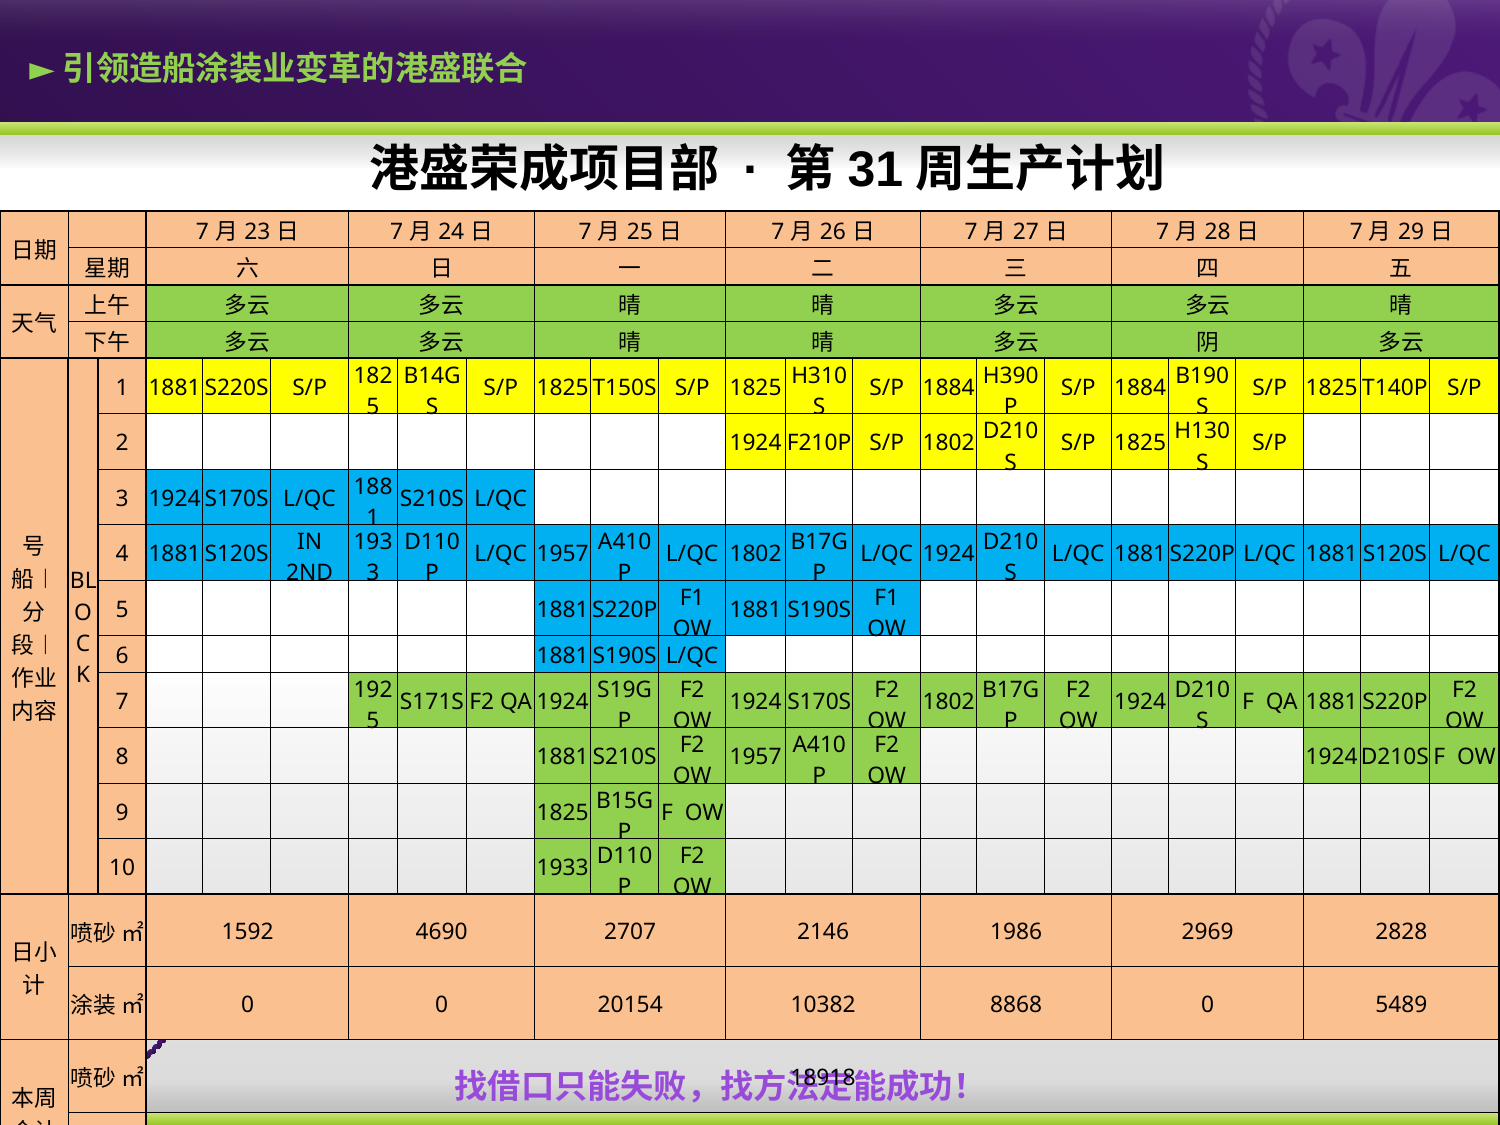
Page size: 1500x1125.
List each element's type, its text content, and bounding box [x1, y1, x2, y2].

table_cell 六 [147, 248, 348, 284]
table_cell [1112, 784, 1168, 838]
text_box 港盛荣成项目部 · 第31周生产计划 [292, 177, 1243, 204]
table_cell [467, 636, 534, 672]
table_cell S/P [1430, 359, 1498, 413]
table_cell [591, 414, 658, 469]
table_cell 5489 [1304, 967, 1498, 1039]
table_cell [271, 839, 348, 893]
table_cell [398, 728, 466, 783]
table_cell 1881 [1304, 525, 1360, 580]
table_cell 1802 [921, 414, 976, 469]
table_cell [977, 728, 1044, 783]
table_cell [659, 414, 725, 469]
table_cell 1957 [726, 728, 785, 783]
table_cell [203, 839, 270, 893]
table_cell [1169, 581, 1235, 635]
table_cell A410P [786, 728, 852, 783]
table_cell S/P [1236, 359, 1303, 413]
table_cell [1045, 470, 1111, 524]
table_cell 1825 [535, 359, 590, 413]
table_cell 2146 [726, 895, 920, 966]
table_cell 1881 [147, 359, 202, 413]
table_cell 2707 [535, 895, 725, 966]
table_cell 本周 合计 [1, 1040, 68, 1125]
table_cell [1430, 414, 1498, 469]
table_cell [467, 839, 534, 893]
table_cell 1924 [1112, 673, 1168, 727]
table_cell [921, 470, 976, 524]
table_cell [659, 470, 725, 524]
table_cell [1430, 784, 1498, 838]
table_cell [977, 784, 1044, 838]
table_cell 1884 [921, 359, 976, 413]
table_cell L/QC [853, 525, 920, 580]
table_cell [921, 839, 976, 893]
table_cell D110P [398, 525, 466, 580]
table_cell [921, 581, 976, 635]
table_cell [203, 414, 270, 469]
table_cell S/P [1045, 359, 1111, 413]
table_cell F OW [659, 784, 725, 838]
table_cell 4 [99, 525, 145, 580]
table_cell 一 [535, 248, 725, 284]
table_cell [1430, 636, 1498, 672]
table_cell [1045, 581, 1111, 635]
table_cell [398, 636, 466, 672]
table_cell D210S [1169, 673, 1235, 727]
table_cell 4690 [349, 895, 534, 966]
table_cell 下午 [69, 322, 145, 357]
table_cell 涂装 ㎡ [69, 1113, 145, 1125]
table_cell 1986 [921, 895, 1111, 966]
table_cell S220P [1169, 525, 1235, 580]
table_cell [977, 636, 1044, 672]
table_cell [1304, 414, 1360, 469]
table_cell [271, 414, 348, 469]
table_cell [203, 636, 270, 672]
table_cell [1361, 414, 1429, 469]
table_header 7月27日 [921, 212, 1111, 247]
table_cell [853, 470, 920, 524]
table_cell [349, 784, 397, 838]
table_cell F QA [1236, 673, 1303, 727]
table_cell 晴 [726, 286, 920, 321]
table_cell [147, 581, 202, 635]
table_cell [1169, 728, 1235, 783]
table_cell 1884 [1112, 359, 1168, 413]
table_cell D210S [977, 414, 1044, 469]
table_cell [1045, 636, 1111, 672]
table_cell [1169, 636, 1235, 672]
table_cell 多云 [921, 322, 1111, 357]
table_cell [349, 414, 397, 469]
table_cell [349, 728, 397, 783]
table_cell 喷砂 ㎡ [69, 1040, 145, 1112]
table_cell 1592 [147, 895, 348, 966]
table_cell [349, 839, 397, 893]
table_cell 10382 [726, 967, 920, 1039]
table_cell [398, 839, 466, 893]
table_cell L/QC [271, 470, 348, 524]
table_cell [271, 581, 348, 635]
table_cell D210S [1361, 728, 1429, 783]
table_cell S190S [786, 581, 852, 635]
table_cell [853, 784, 920, 838]
table_cell S190S [591, 636, 658, 672]
table_cell 星期 [69, 248, 145, 284]
table_cell S220P [591, 581, 658, 635]
table_cell [853, 636, 920, 672]
table_cell [921, 784, 976, 838]
table_cell 1825 [349, 359, 397, 413]
table_cell 1825 [535, 784, 590, 838]
table_cell [786, 470, 852, 524]
table_cell 1933 [535, 839, 590, 893]
table_cell 四 [1112, 248, 1303, 284]
table_cell 1933 [349, 525, 397, 580]
table_cell [1236, 581, 1303, 635]
table_cell S/P [1045, 414, 1111, 469]
table_cell 晴 [535, 322, 725, 357]
table_cell [591, 470, 658, 524]
table_cell 晴 [535, 286, 725, 321]
table_cell 天气 [1, 286, 68, 357]
table_header 7月25日 [535, 212, 725, 247]
table_cell [147, 784, 202, 838]
table_cell [1304, 581, 1360, 635]
table_cell S/P [271, 359, 348, 413]
table_cell F2 QA [467, 673, 534, 727]
table_cell S170S [203, 470, 270, 524]
table_cell 1881 [726, 581, 785, 635]
table_cell [726, 839, 785, 893]
table_cell [1361, 581, 1429, 635]
table_cell 多云 [349, 286, 534, 321]
table_cell [271, 784, 348, 838]
table_cell 1881 [1112, 525, 1168, 580]
table_header 7月23日 [147, 212, 348, 247]
table_cell B14GS [398, 359, 466, 413]
table_cell [977, 581, 1044, 635]
table_cell 8 [99, 728, 145, 783]
table_cell B190S [1169, 359, 1235, 413]
table_cell 1881 [349, 470, 397, 524]
table_cell L/QC [1236, 525, 1303, 580]
table_header 7月29日 [1304, 212, 1498, 247]
table_cell [467, 414, 534, 469]
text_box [0, 0, 1500, 169]
table_cell F2 OW [659, 728, 725, 783]
table_cell [1045, 839, 1111, 893]
table_cell 1924 [1304, 728, 1360, 783]
table_cell BLOCK [69, 359, 97, 893]
table_cell A410P [591, 525, 658, 580]
table_cell [349, 581, 397, 635]
table_cell 日 [349, 248, 534, 284]
table_cell 1925 [349, 673, 397, 727]
table_cell 1825 [1304, 359, 1360, 413]
table_cell D210S [977, 525, 1044, 580]
table_cell L/QC [1430, 525, 1498, 580]
table_cell [271, 673, 348, 727]
table_cell [1361, 470, 1429, 524]
table_cell [271, 728, 348, 783]
table_cell [1236, 470, 1303, 524]
table_cell 多云 [147, 286, 348, 321]
table_cell 7 [99, 673, 145, 727]
table_cell [726, 470, 785, 524]
table_cell L/QC [1045, 525, 1111, 580]
table_cell S/P [659, 359, 725, 413]
table_cell [147, 839, 202, 893]
table_cell [203, 728, 270, 783]
table_cell 上午 [69, 286, 145, 321]
table_cell 2969 [1112, 895, 1303, 966]
table_cell 1957 [535, 525, 590, 580]
table_cell 五 [1304, 248, 1498, 284]
table_cell [1304, 636, 1360, 672]
table_cell F2 OW [659, 839, 725, 893]
table_cell [398, 581, 466, 635]
table_cell [1430, 581, 1498, 635]
table_cell [1361, 784, 1429, 838]
table_cell [535, 414, 590, 469]
table_cell S220S [203, 359, 270, 413]
table_cell 日小计 [1, 895, 68, 1039]
table_cell F2 OW [1045, 673, 1111, 727]
table_cell 晴 [726, 322, 920, 357]
table_cell 2828 [1304, 895, 1498, 966]
table_cell [1430, 839, 1498, 893]
table_cell [1236, 839, 1303, 893]
table_cell 二 [726, 248, 920, 284]
table_cell S170S [786, 673, 852, 727]
table_cell [786, 839, 852, 893]
table_header 7月28日 [1112, 212, 1303, 247]
table_cell [1361, 636, 1429, 672]
table_cell [535, 470, 590, 524]
table_cell L/QC [467, 525, 534, 580]
table_cell [1112, 581, 1168, 635]
table_cell 1924 [726, 414, 785, 469]
table_cell 多云 [349, 322, 534, 357]
table_cell 2 [99, 414, 145, 469]
table_cell 多云 [147, 322, 348, 357]
table_cell S/P [467, 359, 534, 413]
table_cell [1112, 470, 1168, 524]
table_cell 1881 [535, 581, 590, 635]
table_cell 1881 [147, 525, 202, 580]
table_cell [921, 636, 976, 672]
table_cell 三 [921, 248, 1111, 284]
table_cell 1924 [535, 673, 590, 727]
table_cell [1045, 784, 1111, 838]
table_cell F1 OW [659, 581, 725, 635]
table_cell [1430, 470, 1498, 524]
table_cell F2 OW [853, 673, 920, 727]
table_header 7月24日 [349, 212, 534, 247]
table_cell 1802 [726, 525, 785, 580]
table_header [69, 212, 145, 247]
table_cell S/P [853, 414, 920, 469]
table_cell T140P [1361, 359, 1429, 413]
table_cell F2 OW [1430, 673, 1498, 727]
table_cell 1 [99, 359, 145, 413]
table_cell 阴 [1112, 322, 1303, 357]
table_cell 3 [99, 470, 145, 524]
table_cell F OW [1430, 728, 1498, 783]
table_cell [921, 728, 976, 783]
table_cell [147, 636, 202, 672]
table_cell [203, 581, 270, 635]
table_cell [1045, 728, 1111, 783]
table_cell 1825 [1112, 414, 1168, 469]
table_cell [853, 839, 920, 893]
table_cell F1 OW [853, 581, 920, 635]
table_cell [1236, 784, 1303, 838]
table_cell S120S [1361, 525, 1429, 580]
table_cell 晴 [1304, 286, 1498, 321]
table_cell 0 [349, 967, 534, 1039]
table_cell 涂装 ㎡ [69, 967, 145, 1039]
table_cell [1112, 728, 1168, 783]
table_cell S210S [398, 470, 466, 524]
table_cell [147, 673, 202, 727]
table_cell [147, 414, 202, 469]
table_cell [786, 636, 852, 672]
table_cell T150S [591, 359, 658, 413]
table_cell [271, 636, 348, 672]
table_cell B17GP [977, 673, 1044, 727]
table_cell S171S [398, 673, 466, 727]
table_cell 号船︱分段︱作业内容 [1, 359, 67, 893]
table_cell S210S [591, 728, 658, 783]
table_cell F2 OW [659, 673, 725, 727]
table_cell S220P [1361, 673, 1429, 727]
table_cell [1236, 728, 1303, 783]
table_cell [398, 414, 466, 469]
table_cell L/QC [659, 636, 725, 672]
table_cell [349, 636, 397, 672]
table_cell [1304, 839, 1360, 893]
table_cell [1304, 784, 1360, 838]
table_cell 10 [99, 839, 145, 893]
table_cell [1169, 839, 1235, 893]
table_cell 0 [1112, 967, 1303, 1039]
table_cell 1881 [535, 728, 590, 783]
table_cell 0 [147, 967, 348, 1039]
table_cell [977, 470, 1044, 524]
table_cell [1236, 636, 1303, 672]
table_cell S19GP [591, 673, 658, 727]
table_cell 1881 [1304, 673, 1360, 727]
table_cell 1802 [921, 673, 976, 727]
table_cell S/P [1236, 414, 1303, 469]
table_cell [1112, 636, 1168, 672]
table_cell L/QC [467, 470, 534, 524]
table_header 7月26日 [726, 212, 920, 247]
table_cell 1924 [726, 673, 785, 727]
table_cell 多云 [1304, 322, 1498, 357]
table_cell [467, 581, 534, 635]
table_cell 5 [99, 581, 145, 635]
table_cell H130S [1169, 414, 1235, 469]
table_cell L/QC [659, 525, 725, 580]
table_cell 多云 [1112, 286, 1303, 321]
table_cell S120S [203, 525, 270, 580]
table_cell H390P [977, 359, 1044, 413]
table_cell [467, 784, 534, 838]
table_cell 9 [99, 784, 145, 838]
table_cell 6 [99, 636, 145, 672]
table_cell [467, 728, 534, 783]
table_cell 20154 [535, 967, 725, 1039]
table_cell [726, 784, 785, 838]
table_cell [1169, 784, 1235, 838]
table_cell 1881 [535, 636, 590, 672]
table_cell [1112, 839, 1168, 893]
table_cell [1304, 470, 1360, 524]
table_cell [203, 784, 270, 838]
table_cell IN 2ND [271, 525, 348, 580]
table_cell [203, 673, 270, 727]
table_cell [1361, 839, 1429, 893]
table_cell [726, 636, 785, 672]
table_cell D110P [591, 839, 658, 893]
table_cell 喷砂 ㎡ [69, 895, 145, 966]
table_cell F2 OW [853, 728, 920, 783]
table_cell F210P [786, 414, 852, 469]
table_cell 44893 [147, 1113, 1498, 1125]
table_cell [398, 784, 466, 838]
table_cell [1169, 470, 1235, 524]
table_header 日期 [1, 212, 68, 284]
table_cell [977, 839, 1044, 893]
table_cell [147, 728, 202, 783]
table_cell B17GP [786, 525, 852, 580]
table_cell 8868 [921, 967, 1111, 1039]
table_cell 1924 [921, 525, 976, 580]
table_cell H310S [786, 359, 852, 413]
table_cell S/P [853, 359, 920, 413]
table_cell B15GP [591, 784, 658, 838]
table_cell 1924 [147, 470, 202, 524]
table_cell 1825 [726, 359, 785, 413]
table_cell 多云 [921, 286, 1111, 321]
table_cell 18918 [147, 1040, 1498, 1112]
table_cell [786, 784, 852, 838]
